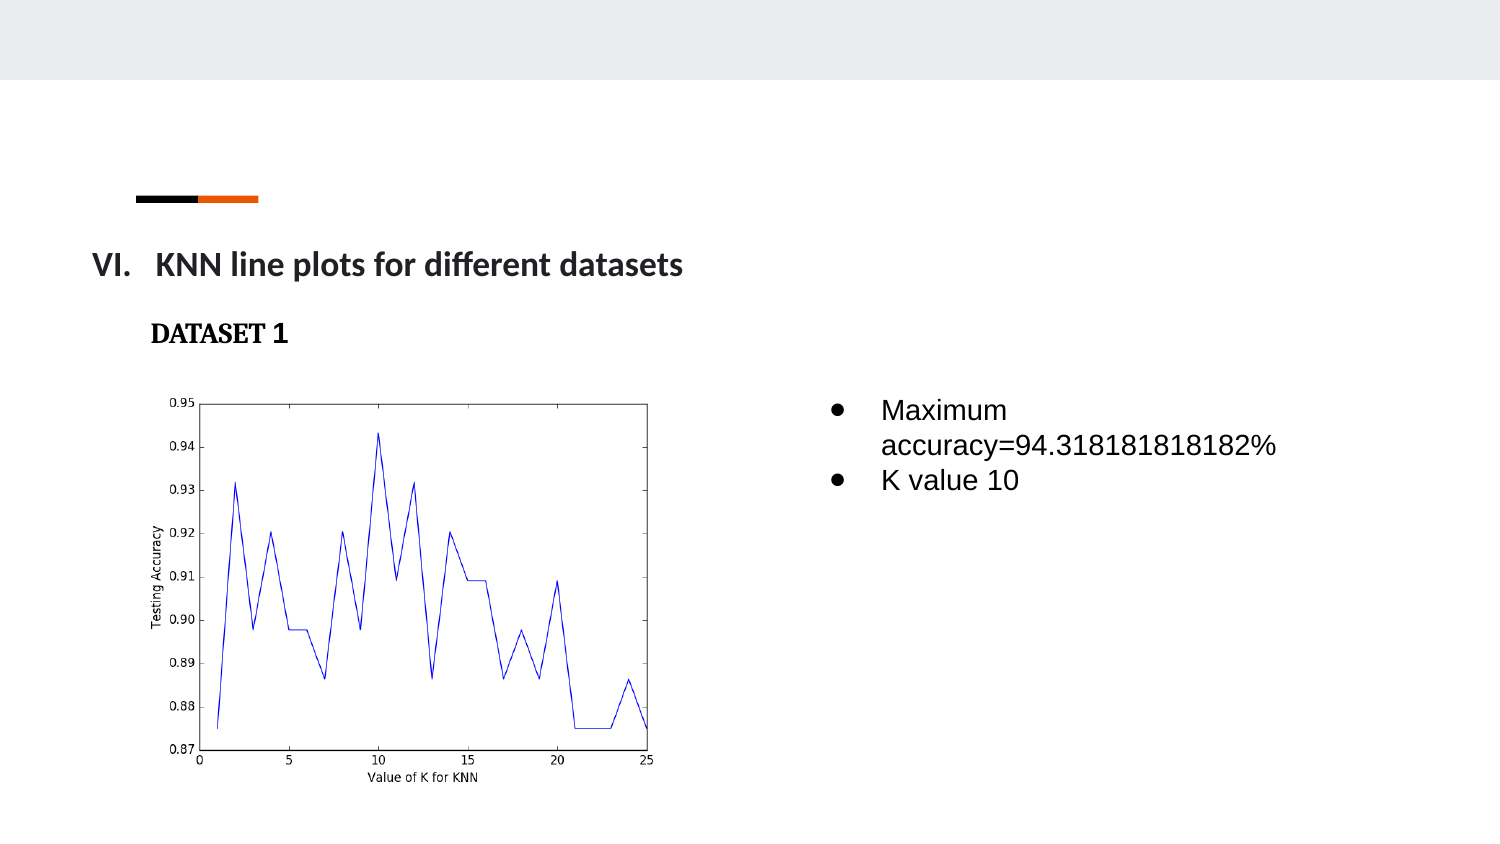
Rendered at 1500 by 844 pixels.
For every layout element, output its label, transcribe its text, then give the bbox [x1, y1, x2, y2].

picture [127, 359, 704, 793]
text_box VI. KNN line plots for different datasets [77, 219, 1339, 277]
text_box Maximum accuracy=94.318181818182% K value 10 [791, 376, 1426, 777]
text_box DATASET 1 [135, 299, 323, 341]
